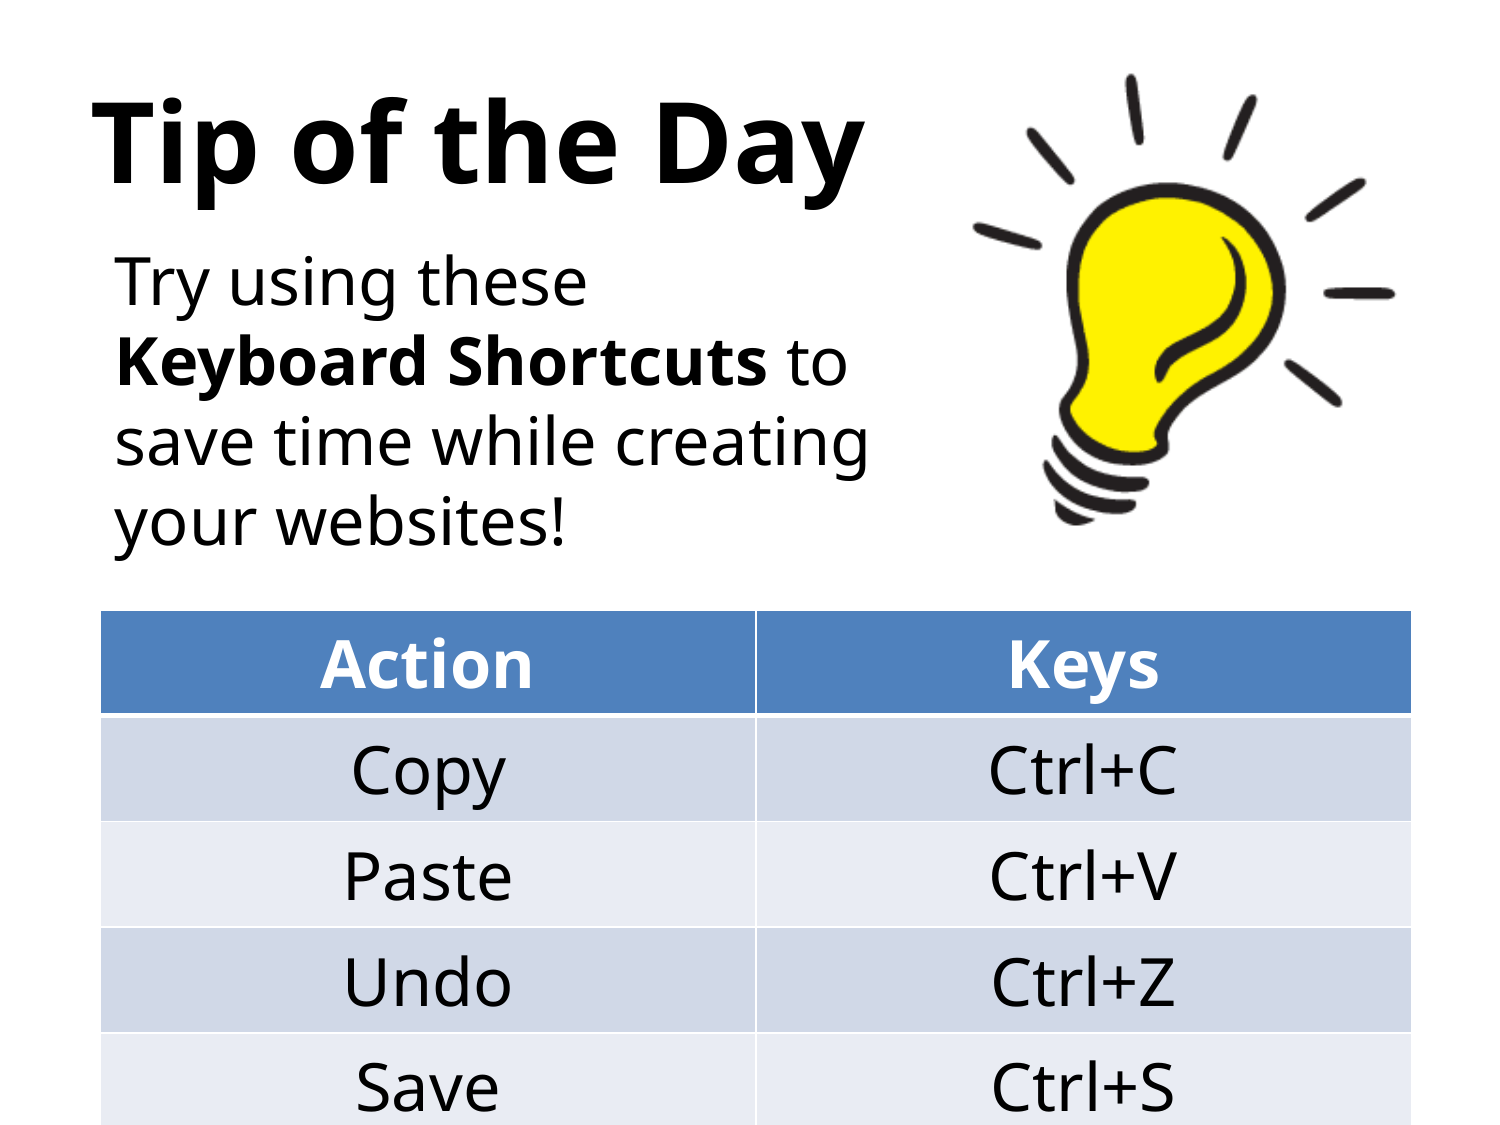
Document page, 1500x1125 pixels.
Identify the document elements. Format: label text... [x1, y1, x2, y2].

table_header Keys [757, 611, 1411, 713]
table_cell Ctrl+V [757, 822, 1411, 926]
table_header Action [101, 611, 755, 713]
table_cell Ctrl+S [757, 1034, 1411, 1125]
table_cell Ctrl+Z [757, 928, 1411, 1032]
table_cell Paste [101, 822, 755, 926]
table_cell Ctrl+C [757, 718, 1411, 821]
text_box Try using these Keyboard Shortcuts to save time while creating your websites! [100, 231, 963, 567]
table_cell Copy [101, 718, 755, 821]
picture [962, 63, 1412, 539]
title Tip of the Day [75, 45, 1425, 233]
table_cell Undo [101, 928, 755, 1032]
table_cell Save [101, 1034, 755, 1125]
